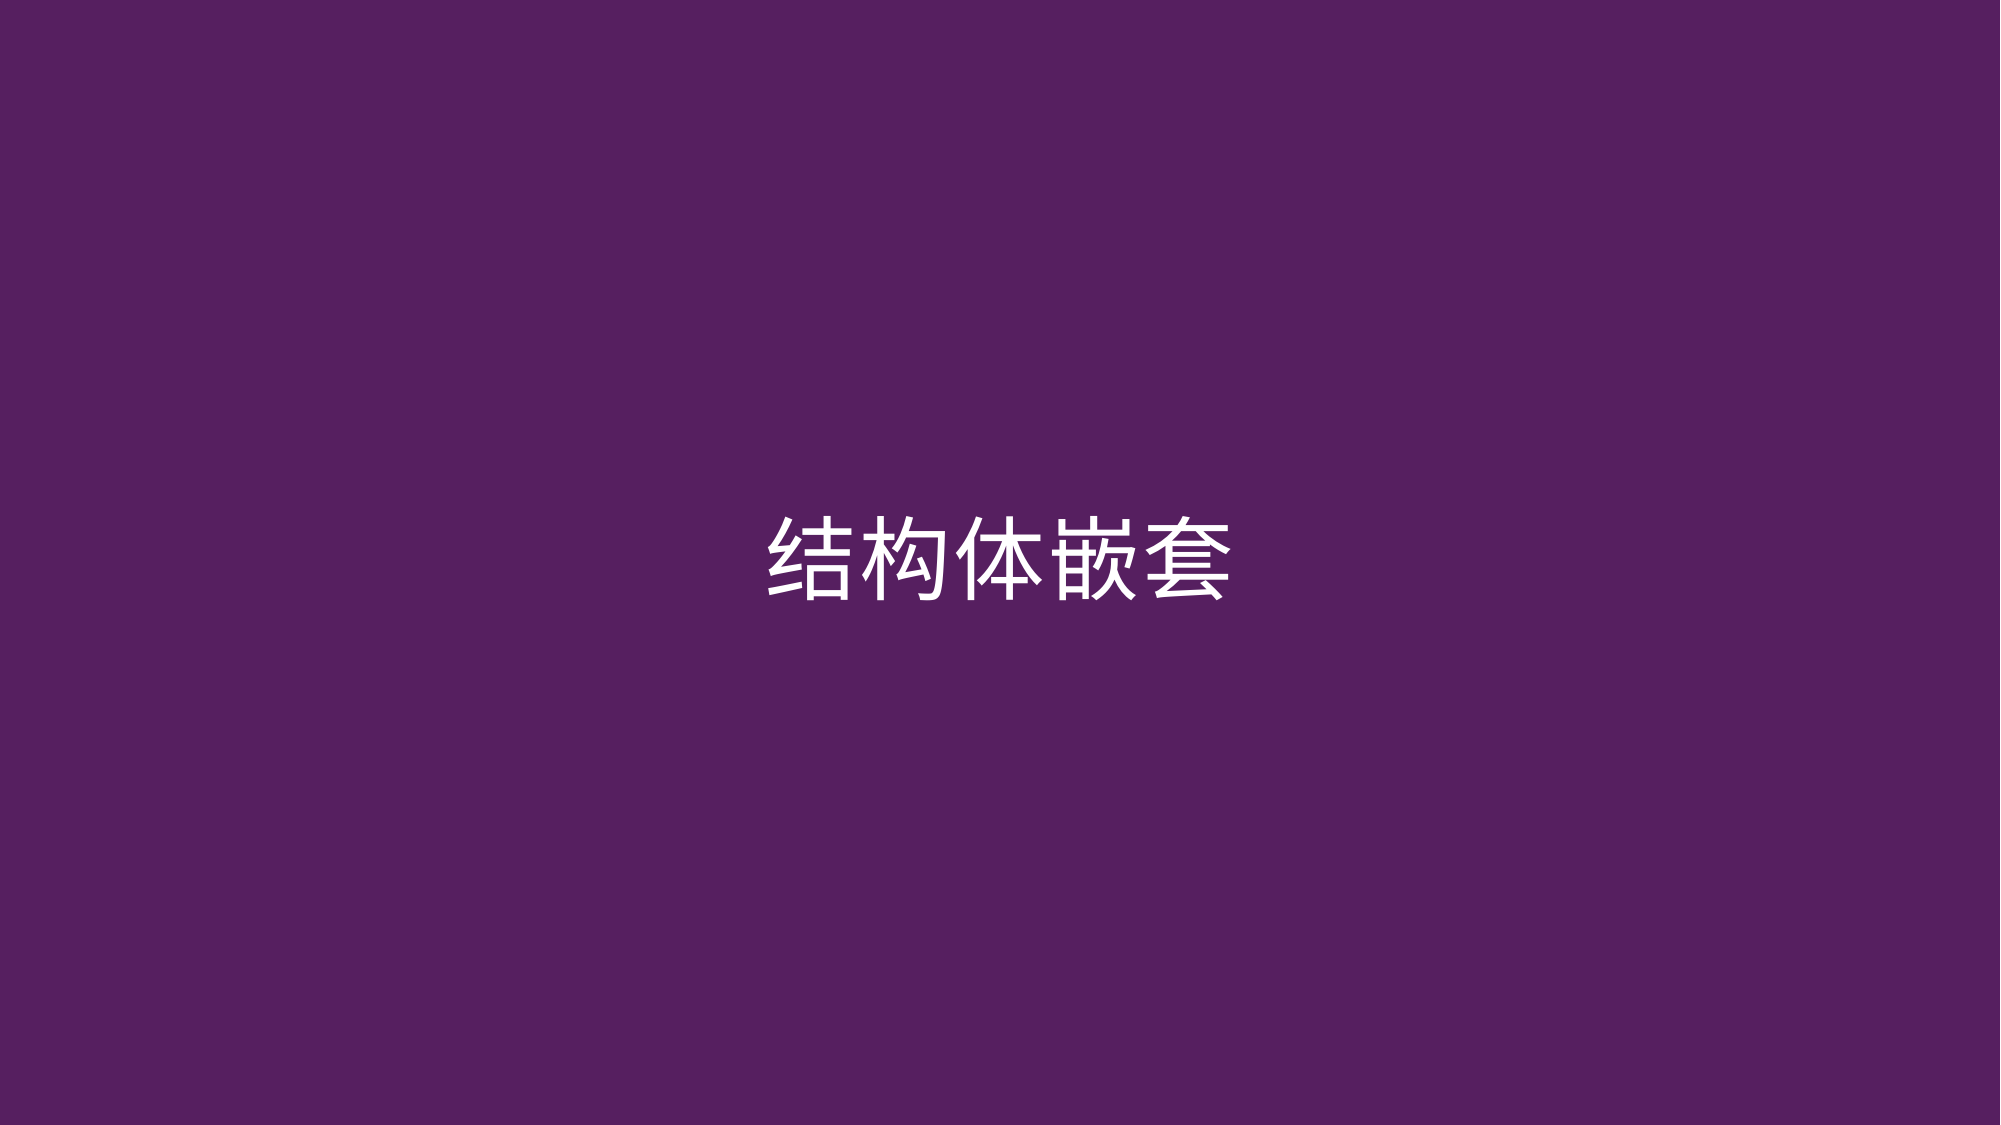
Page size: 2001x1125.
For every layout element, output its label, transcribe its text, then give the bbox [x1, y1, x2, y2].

title 结构体嵌套 [137, 455, 1863, 673]
